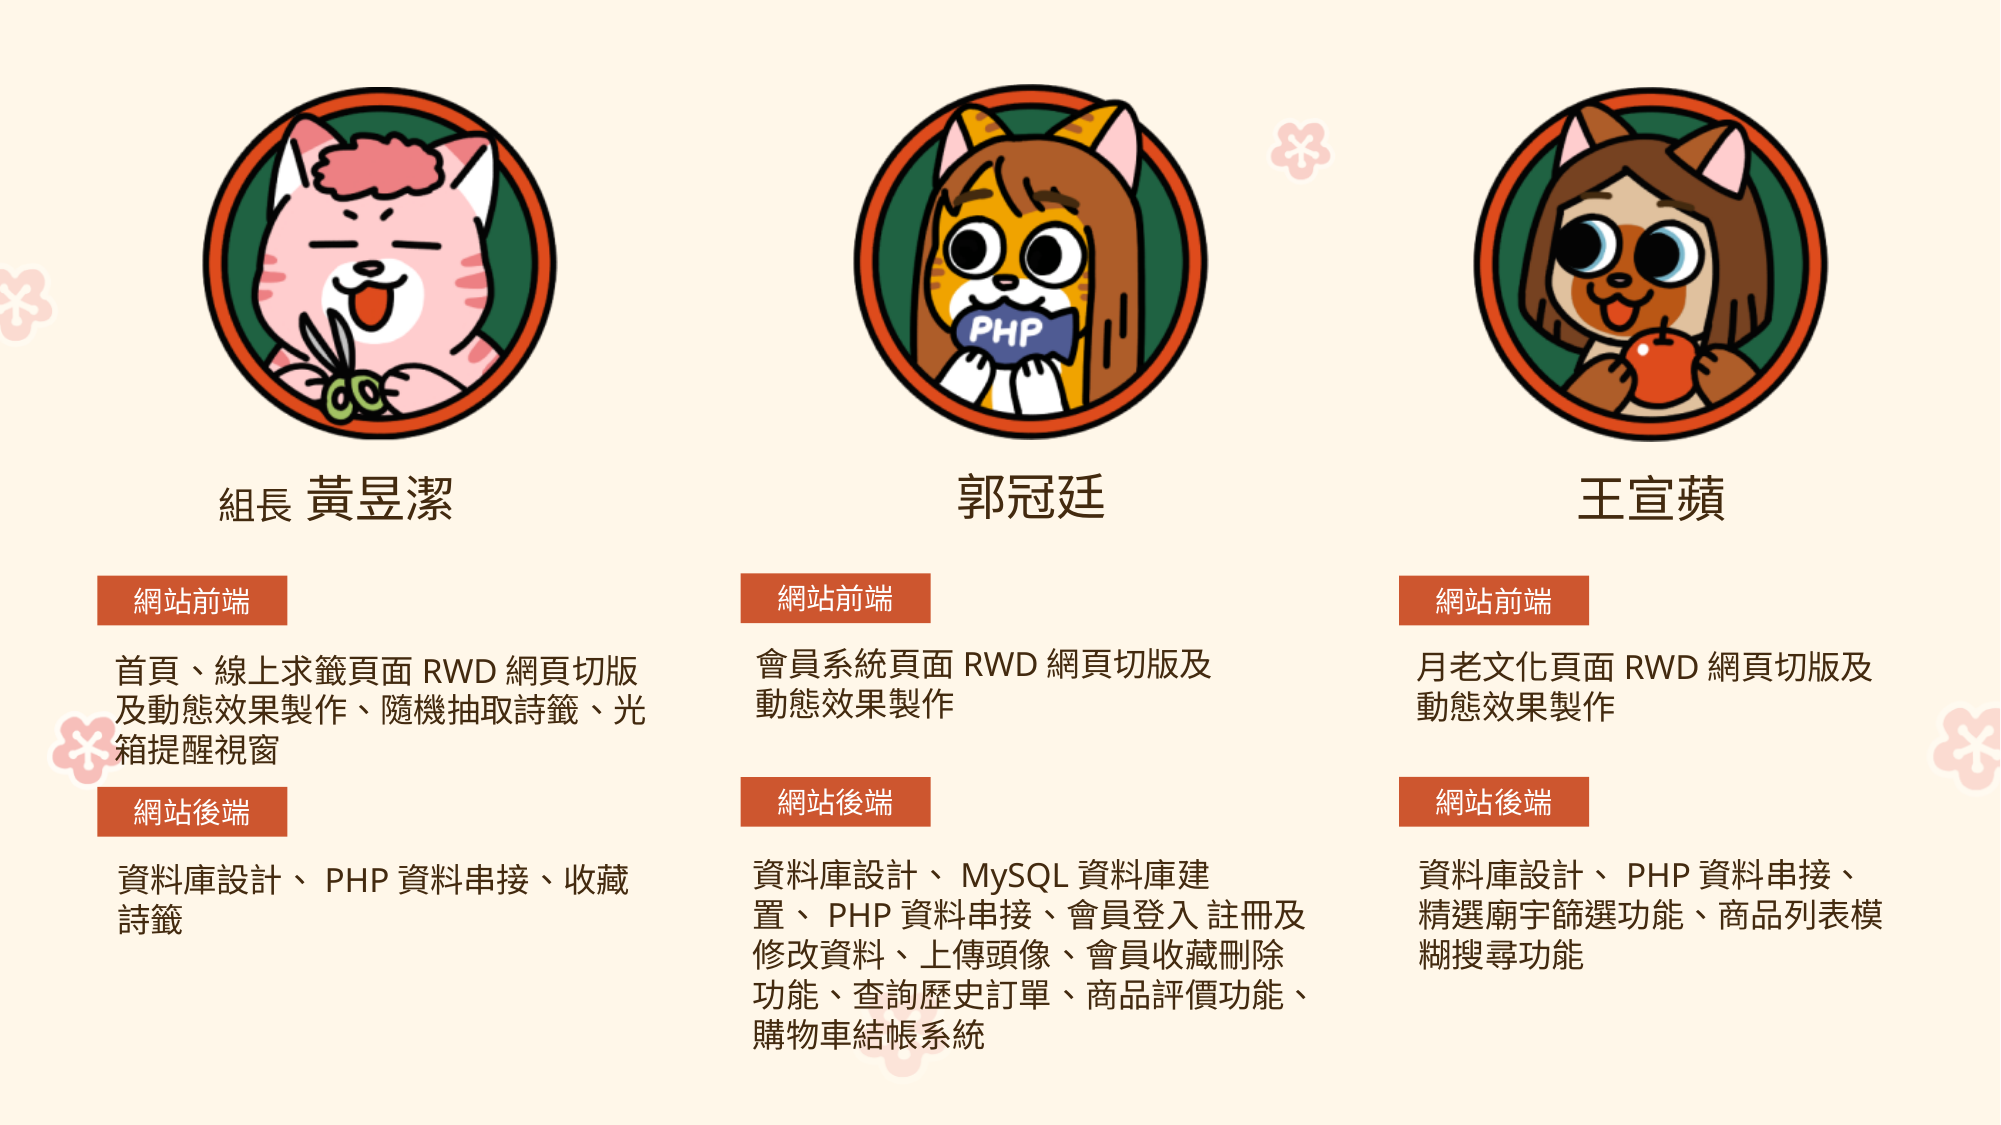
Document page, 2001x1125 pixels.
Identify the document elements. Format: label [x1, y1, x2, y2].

picture [0, 0, 2001, 1125]
text_box [97, 84, 1903, 1065]
